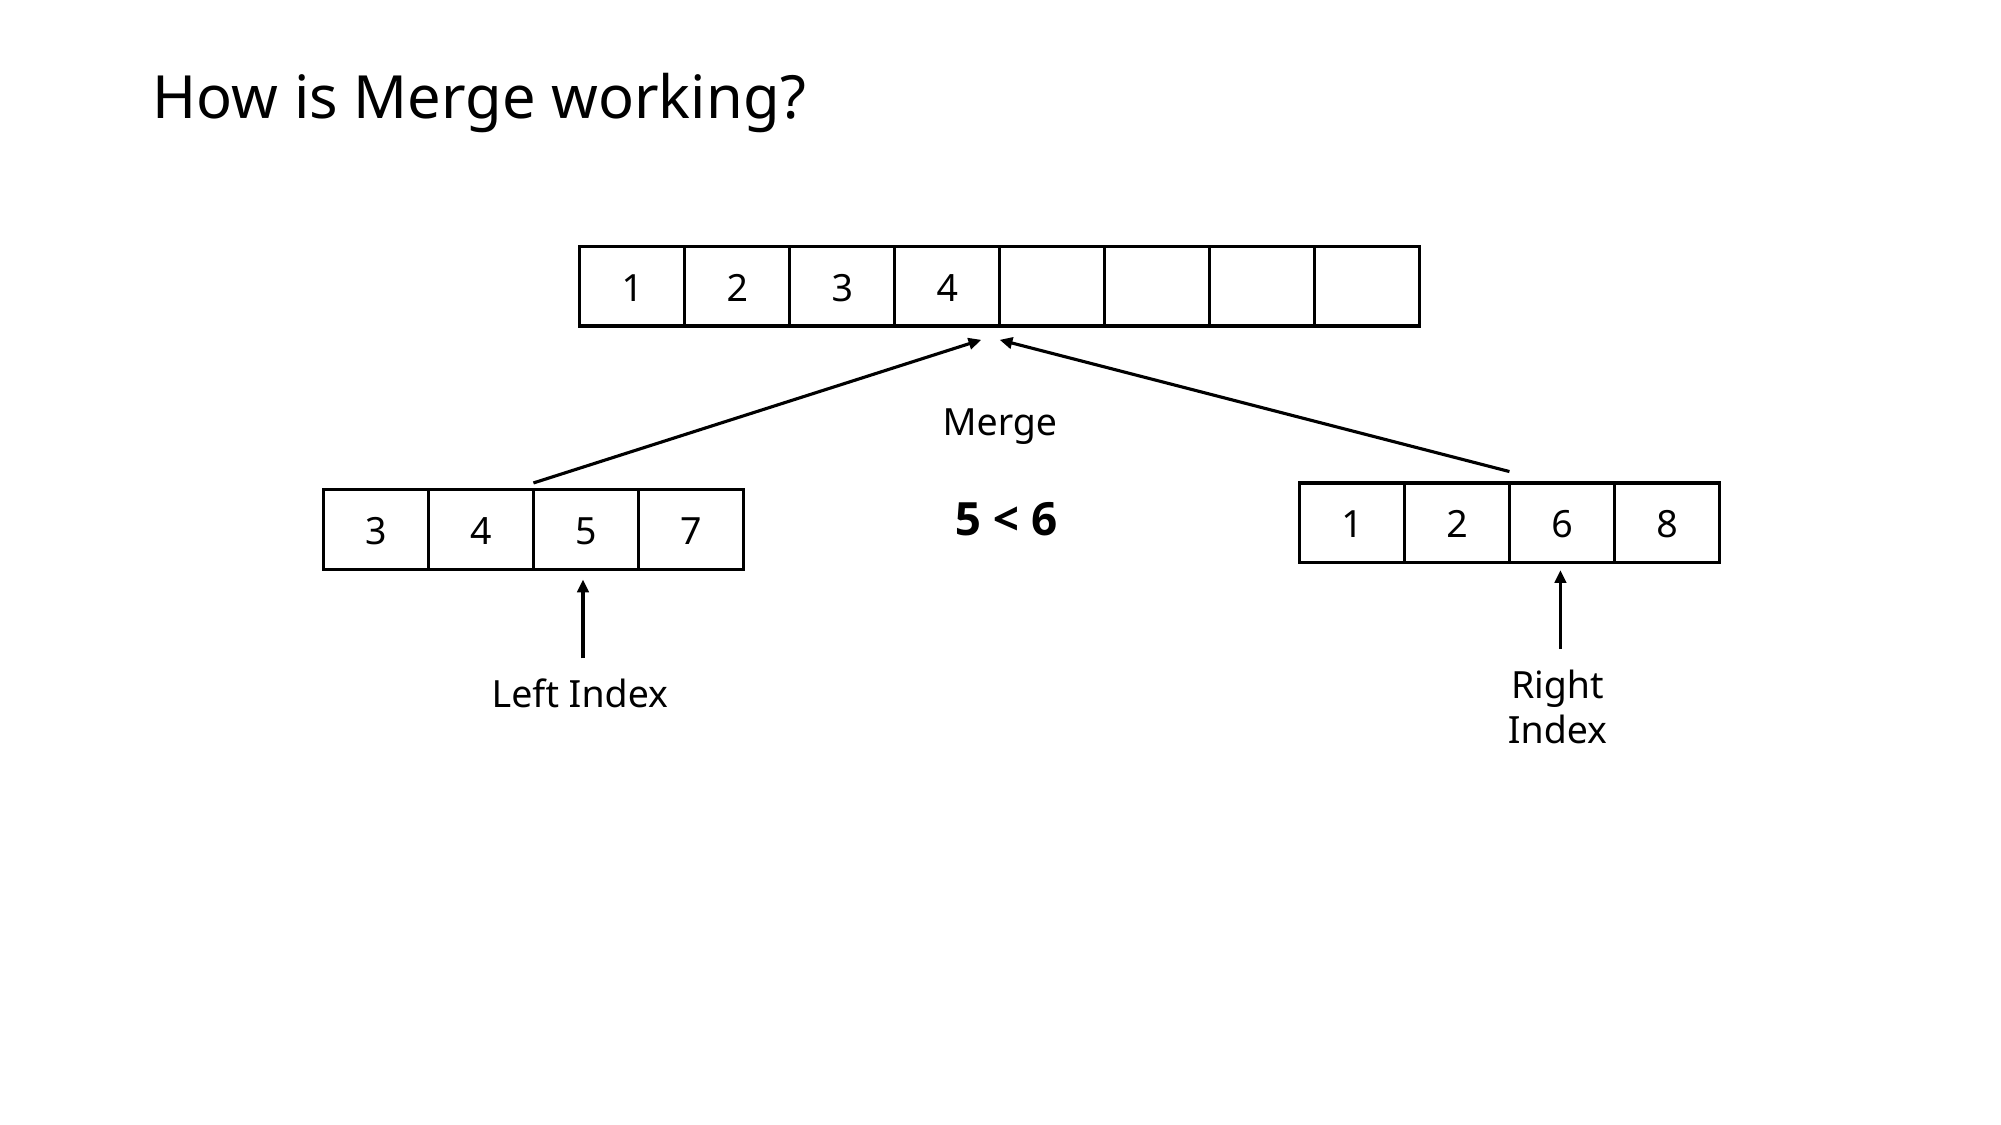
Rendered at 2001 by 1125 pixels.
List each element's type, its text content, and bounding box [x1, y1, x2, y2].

text_box 5 < 6 [889, 482, 1123, 553]
text_box Left Index [471, 662, 688, 723]
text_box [999, 339, 1510, 473]
text_box 3 [322, 488, 427, 571]
text_box 5 [532, 488, 637, 571]
text_box 2 [1403, 481, 1508, 564]
text_box [998, 245, 1103, 328]
text_box [1208, 245, 1313, 328]
title How is Merge working? [137, 59, 1863, 140]
text_box 4 [427, 488, 532, 571]
text_box 6 [1508, 481, 1613, 564]
text_box 2 [683, 245, 788, 328]
text_box Right Index [1449, 653, 1666, 759]
text_box [1313, 245, 1421, 328]
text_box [532, 339, 982, 484]
text_box 3 [788, 245, 893, 328]
text_box 4 [893, 245, 998, 328]
text_box 8 [1613, 481, 1721, 564]
text_box 1 [578, 245, 683, 328]
text_box Merge [982, 390, 999, 450]
text_box 1 [1298, 481, 1403, 564]
text_box 7 [637, 488, 745, 571]
text_box [1103, 245, 1208, 328]
